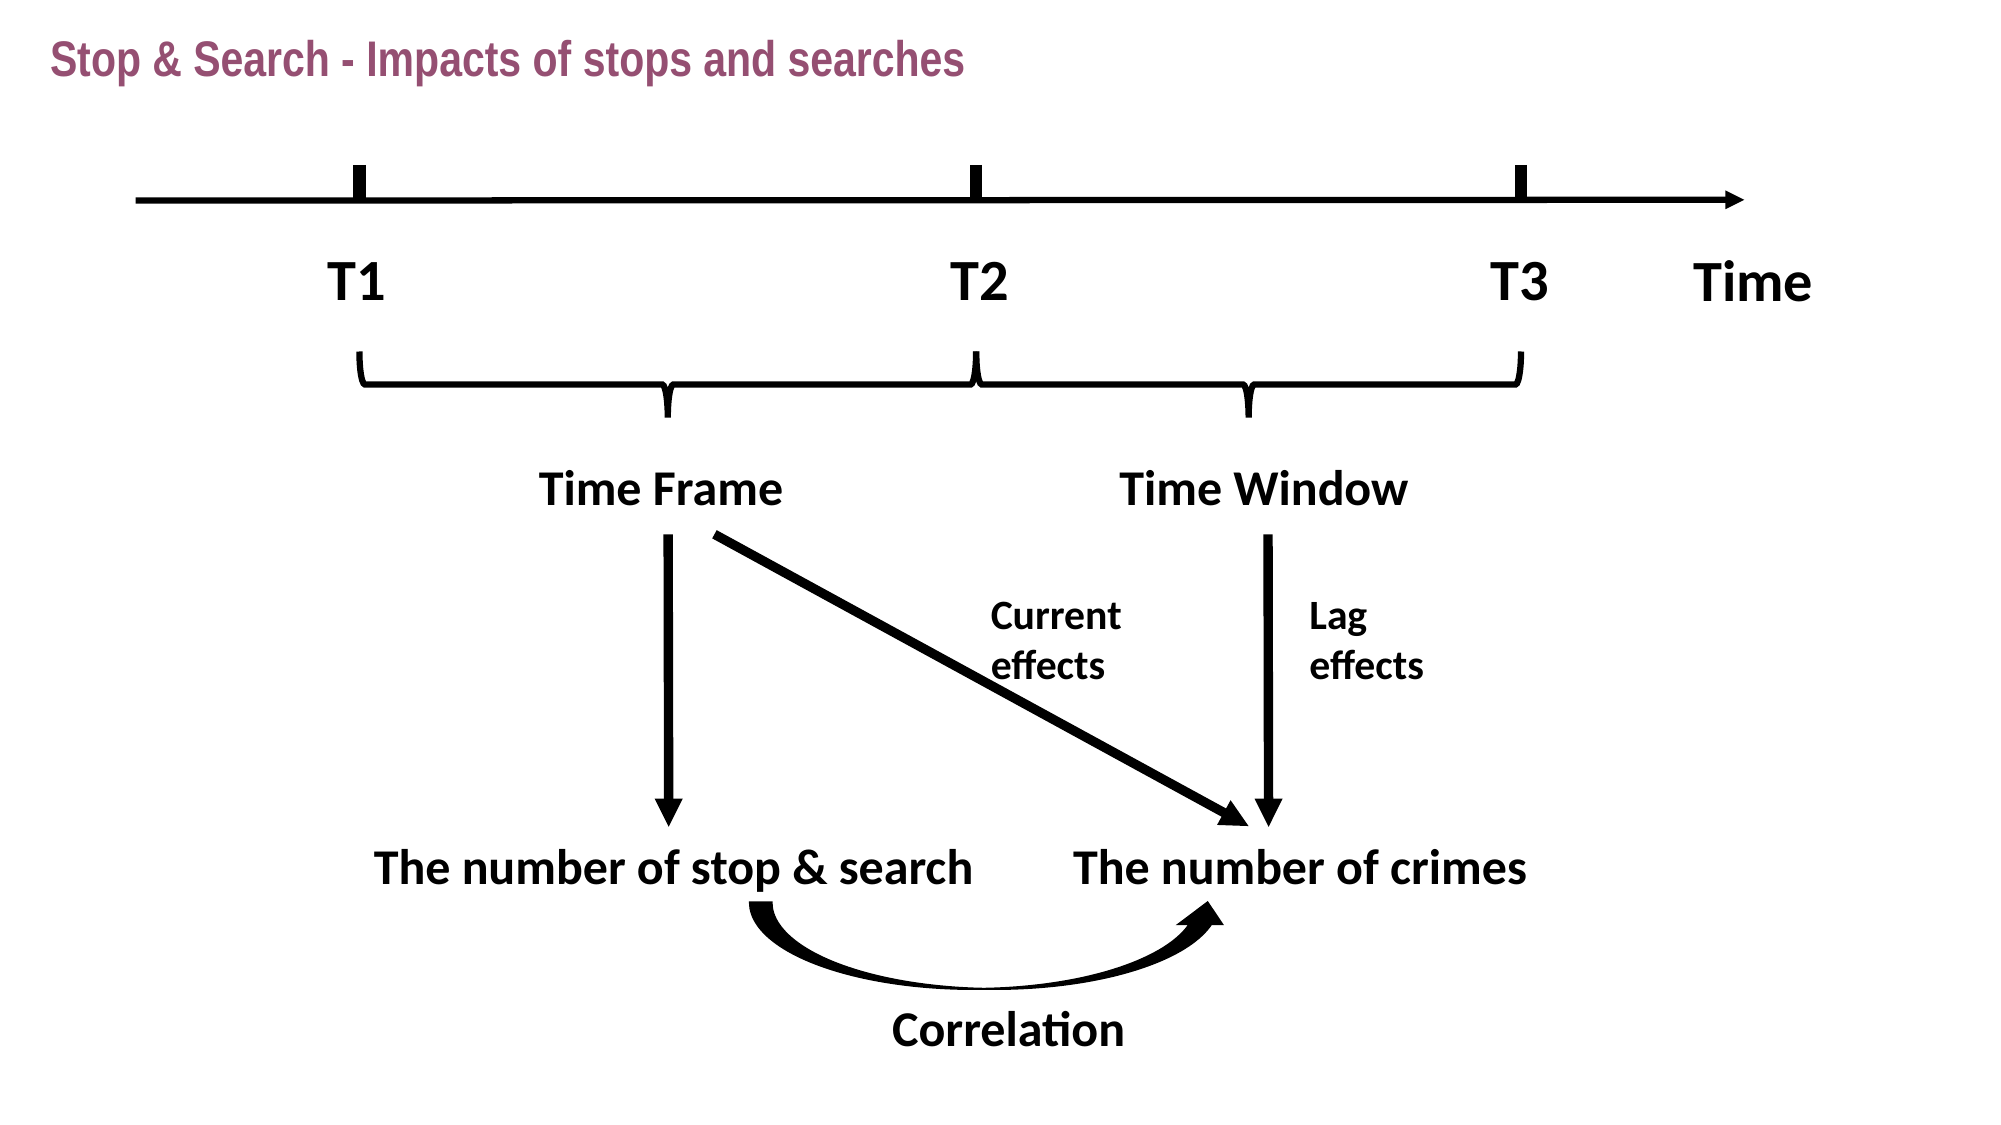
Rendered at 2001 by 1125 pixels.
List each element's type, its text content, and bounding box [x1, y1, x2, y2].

title Stop & Search - Impacts of stops and searches [34, 36, 1478, 85]
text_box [135, 164, 1847, 989]
text_box Correlation [877, 989, 1659, 1064]
